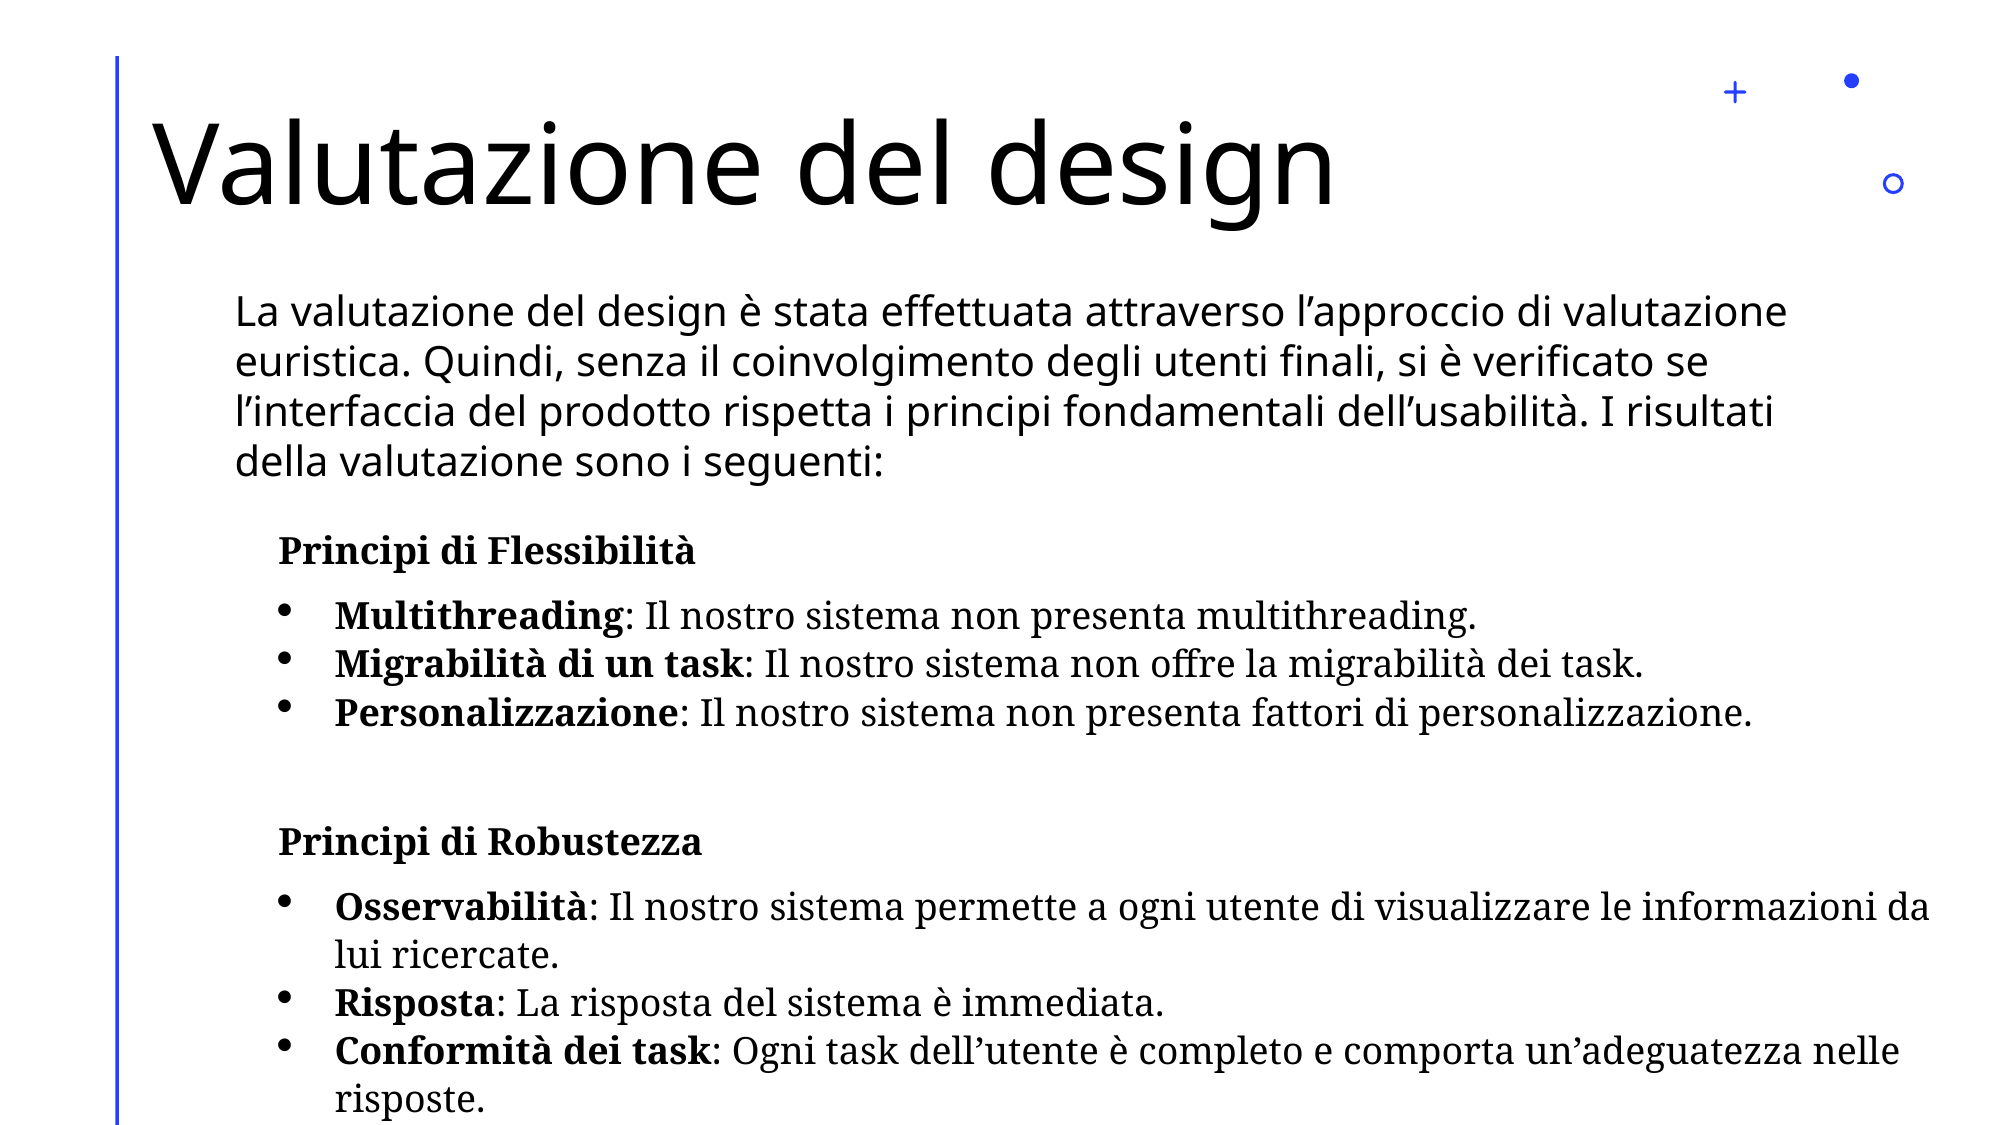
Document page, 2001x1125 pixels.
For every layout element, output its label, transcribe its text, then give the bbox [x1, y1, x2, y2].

title Valutazione del design [137, 59, 1863, 278]
text_box Principi di Flessibilità Multithreading: Il nostro sistema non presenta multithreading. Migrabilità di un task: Il nostro sistema non offre la migrabilità dei task. Personalizzazione: Il nostro sistema non presenta fattori di personalizzazione. Principi di Robustezza Osservabilità: Il nostro sistema permette a ogni utente di visualizzare le informazioni da lui ricercate. Risposta: La risposta del sistema è immediata. Conformità dei task: Ogni task dell’utente è completo e comporta un’adeguatezza nelle risposte. [263, 516, 1959, 1125]
text_box La valutazione del design è stata effettuata attraverso l’approccio di valutazione euristica. Quindi, senza il coinvolgimento degli utenti finali, si è verificato se l’interfaccia del prodotto rispetta i principi fondamentali dell’usabilità. I risultati della valutazione sono i seguenti: [219, 277, 1863, 493]
